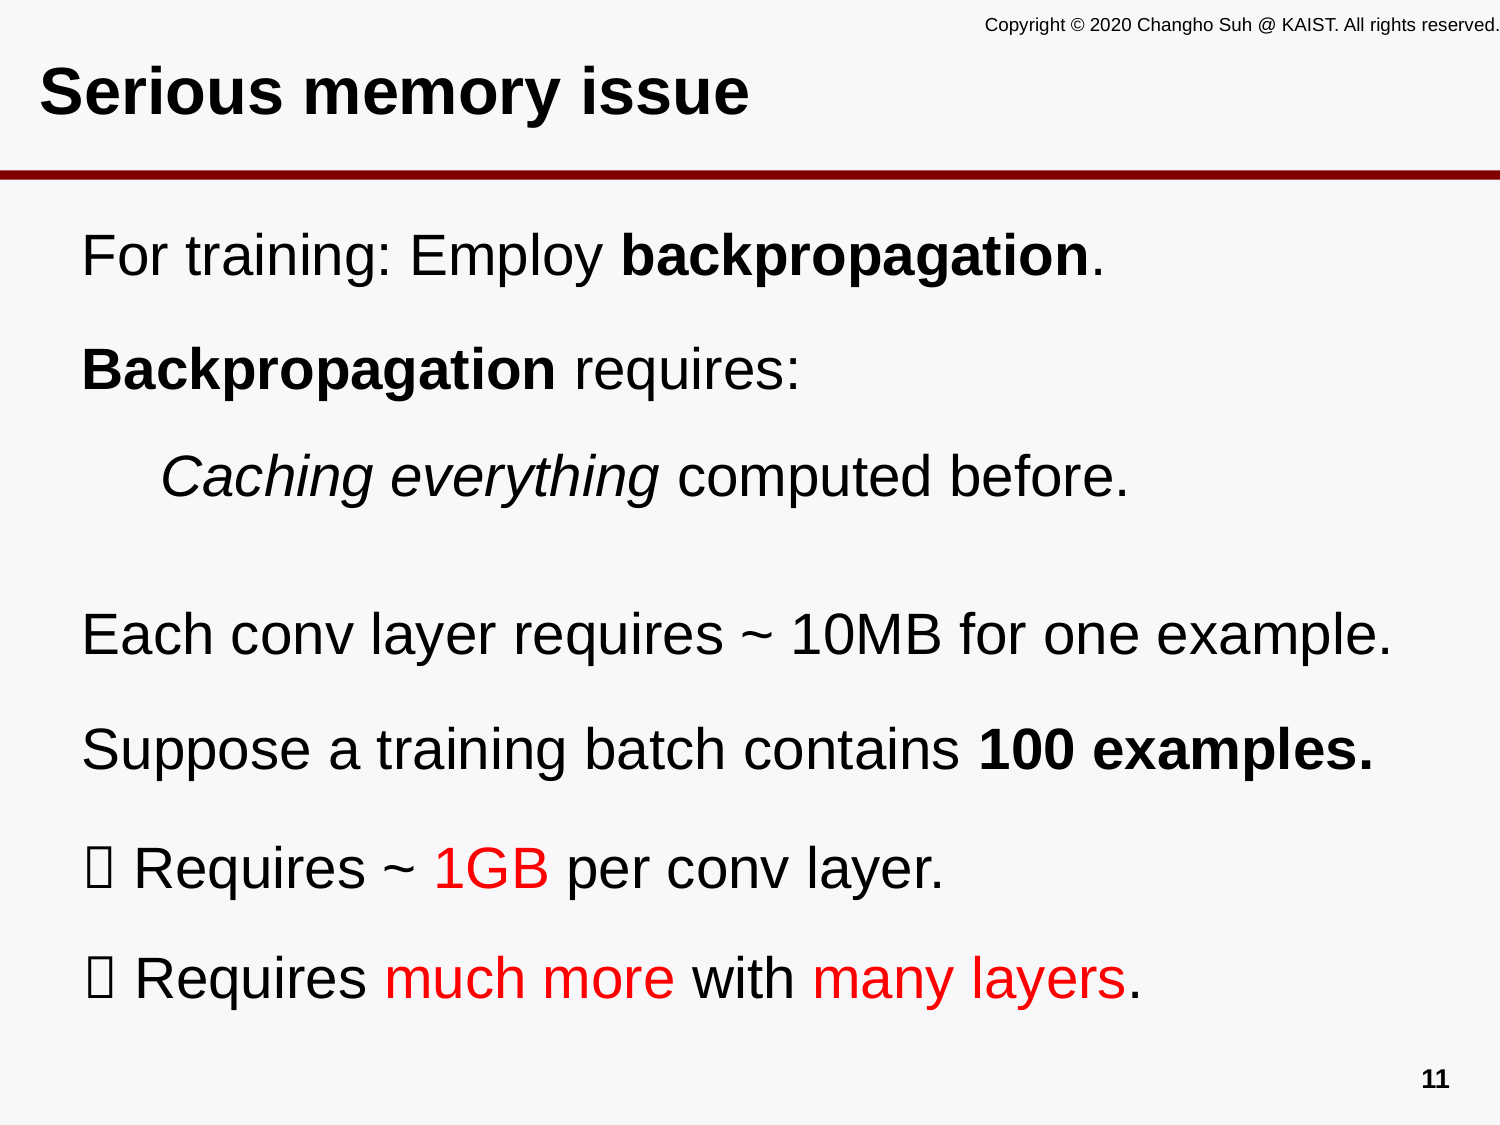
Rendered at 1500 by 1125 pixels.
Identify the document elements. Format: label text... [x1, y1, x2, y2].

text_box Backpropagation requires: [66, 323, 916, 419]
text_box For training: Employ backpropagation. [66, 209, 1239, 301]
text_box Suppose a training batch contains 100 examples. [66, 703, 1447, 818]
slide_number 10 [1113, 1053, 1464, 1095]
text_box Caching everything computed before. [145, 430, 1341, 533]
text_box  Requires much more with many layers. [67, 932, 1448, 1047]
text_box Each conv layer requires ~ 10MB for one example. [66, 588, 1447, 703]
title Serious memory issue [24, 24, 1459, 150]
text_box  Requires ~ 1GB per conv layer. [66, 823, 1447, 938]
